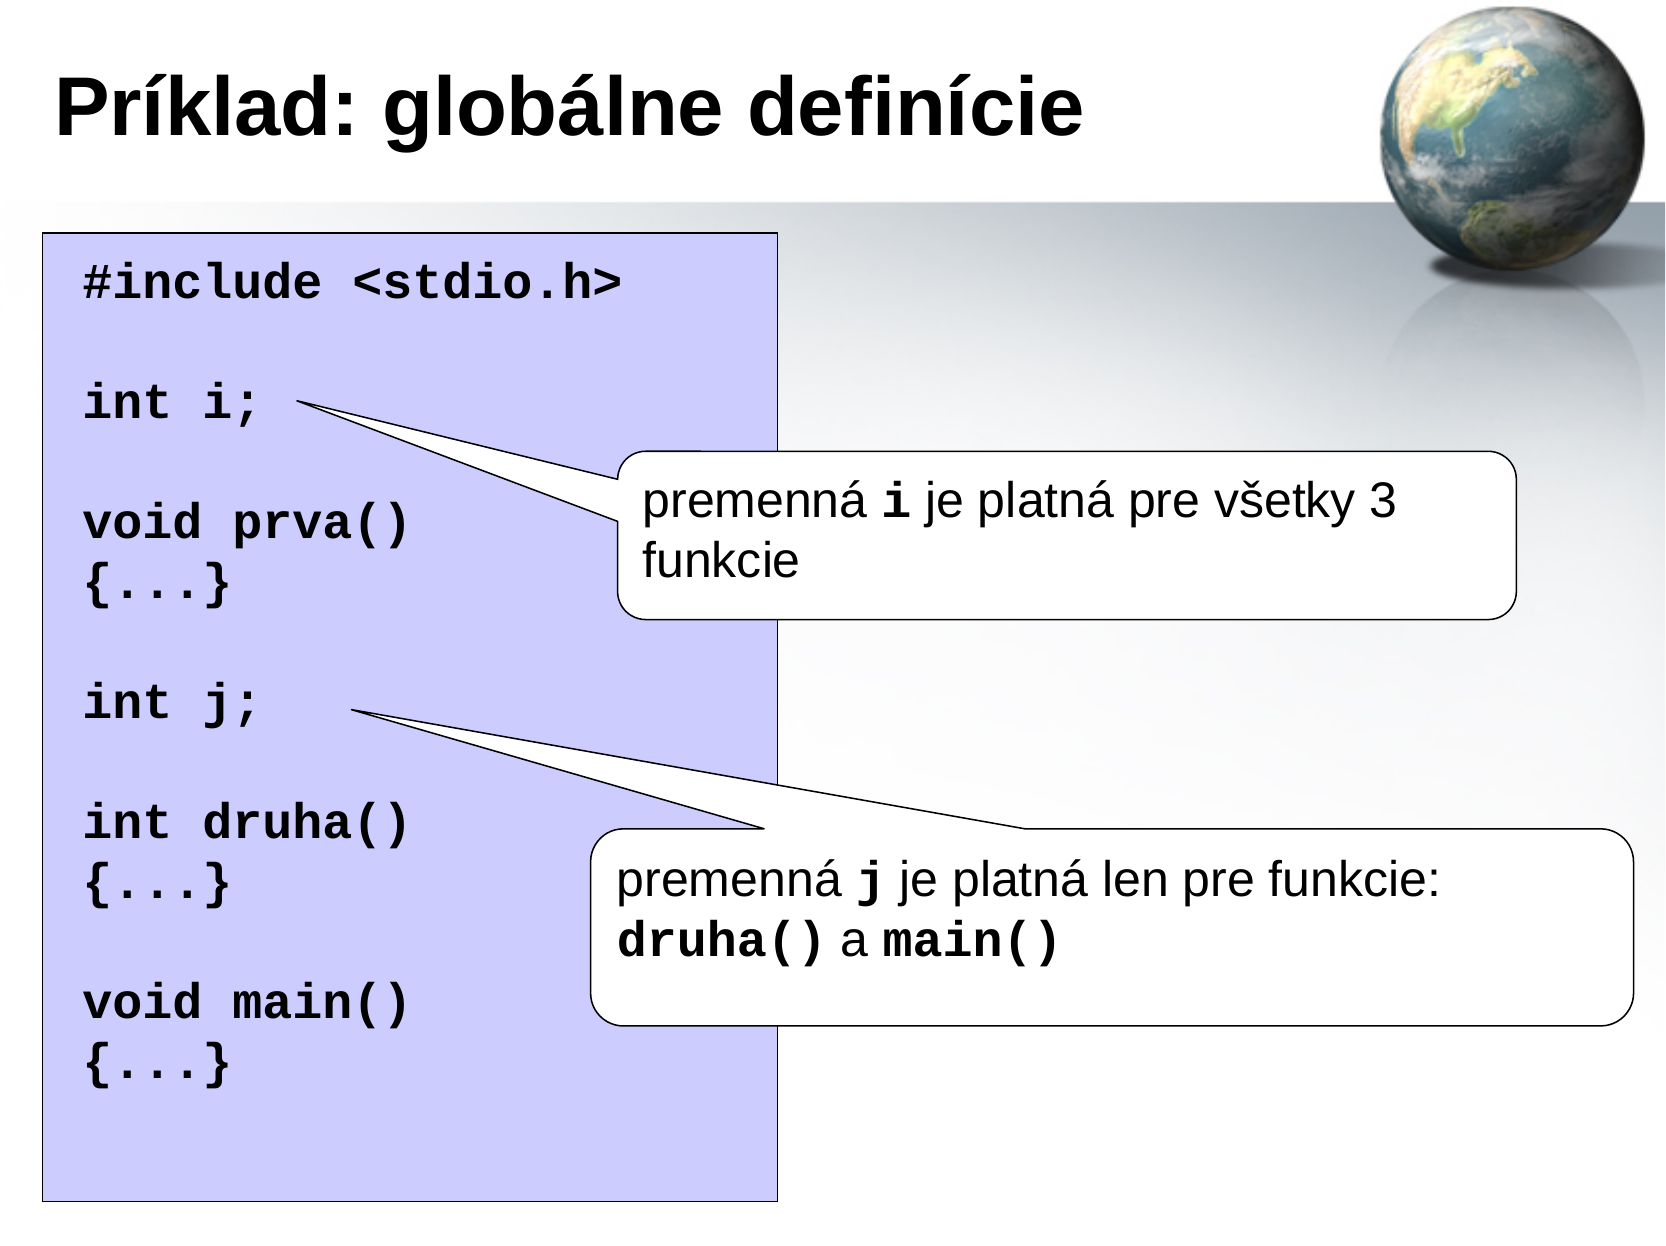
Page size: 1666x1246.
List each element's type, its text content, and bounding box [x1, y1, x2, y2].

text_box premenná i je platná pre všetky 3 funkcie [296, 400, 1517, 620]
text_box [42, 233, 778, 1202]
text_box #include <stdio.h> int i; void prva() {...} int j; int druha() {...} void main() {...} [65, 240, 640, 1097]
picture [0, 0, 1666, 1246]
title Príklad: globálne definície [37, 24, 1375, 179]
text_box premenná j je platná len pre funkcie: druha() a main() [351, 709, 1634, 1026]
